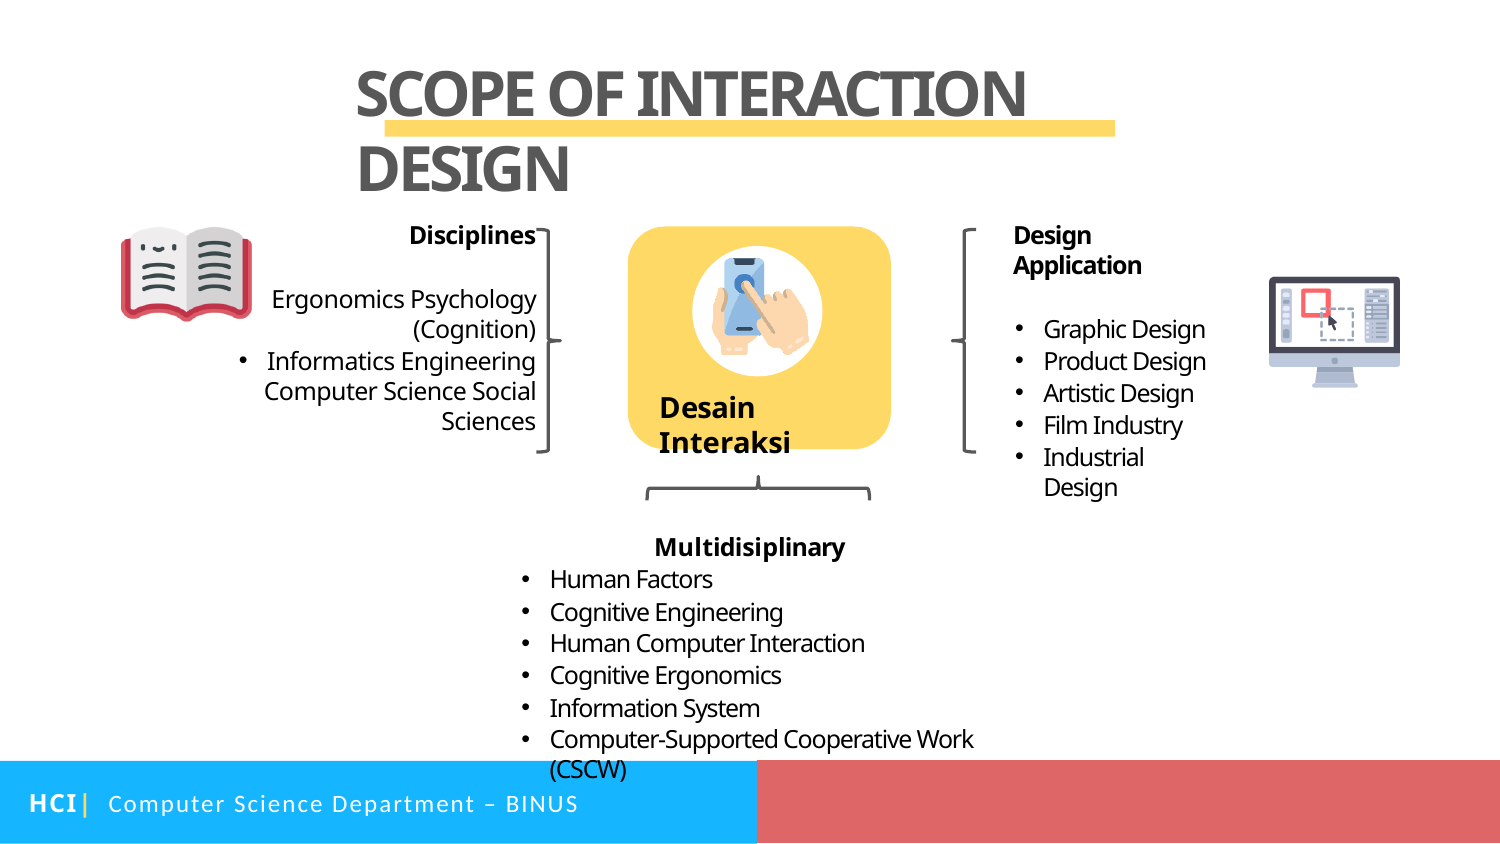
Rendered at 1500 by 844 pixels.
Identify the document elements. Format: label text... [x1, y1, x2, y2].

text_box [952, 229, 977, 453]
text_box Multidisiplinary Human Factors Cognitive Engineering Human Computer Interaction Cognitive Ergonomics Information System Computer-Supported Cooperative Work (CSCW) [519, 512, 1038, 758]
title SCOPE OF INTERACTION DESIGN [353, 52, 1185, 205]
text_box Design Application Graphic Design Product Design Artistic Design Film Industry Industrial Design [1013, 217, 1213, 502]
text_box [536, 229, 561, 453]
text_box Desain Interaksi [657, 387, 867, 460]
text_box [627, 226, 891, 449]
text_box [647, 476, 870, 501]
picture [121, 226, 253, 323]
picture [1269, 275, 1401, 388]
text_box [691, 245, 823, 377]
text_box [0, 760, 1500, 844]
text_box Disciplines Ergonomics Psychology (Cognition) Informatics Engineering Computer Science Social Sciences [162, 217, 537, 436]
